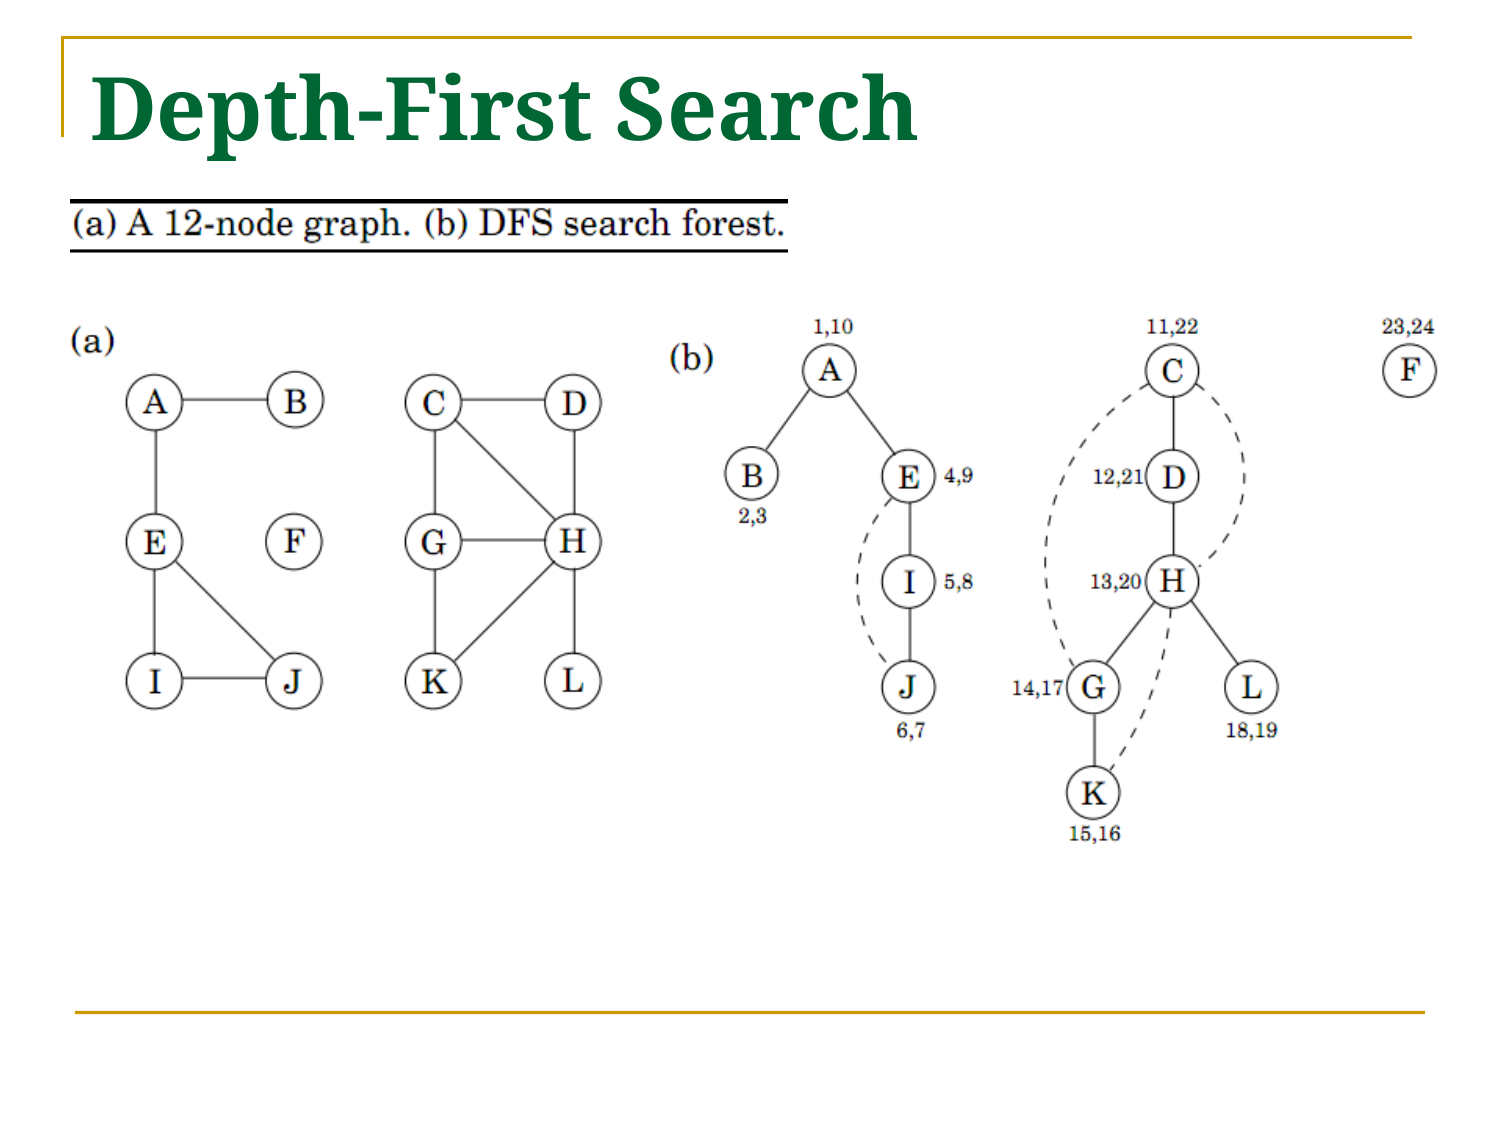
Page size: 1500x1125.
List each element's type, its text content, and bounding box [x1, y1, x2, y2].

picture [70, 198, 788, 256]
picture [662, 312, 1442, 844]
title Depth-First Search [74, 45, 1426, 233]
picture [65, 312, 604, 715]
